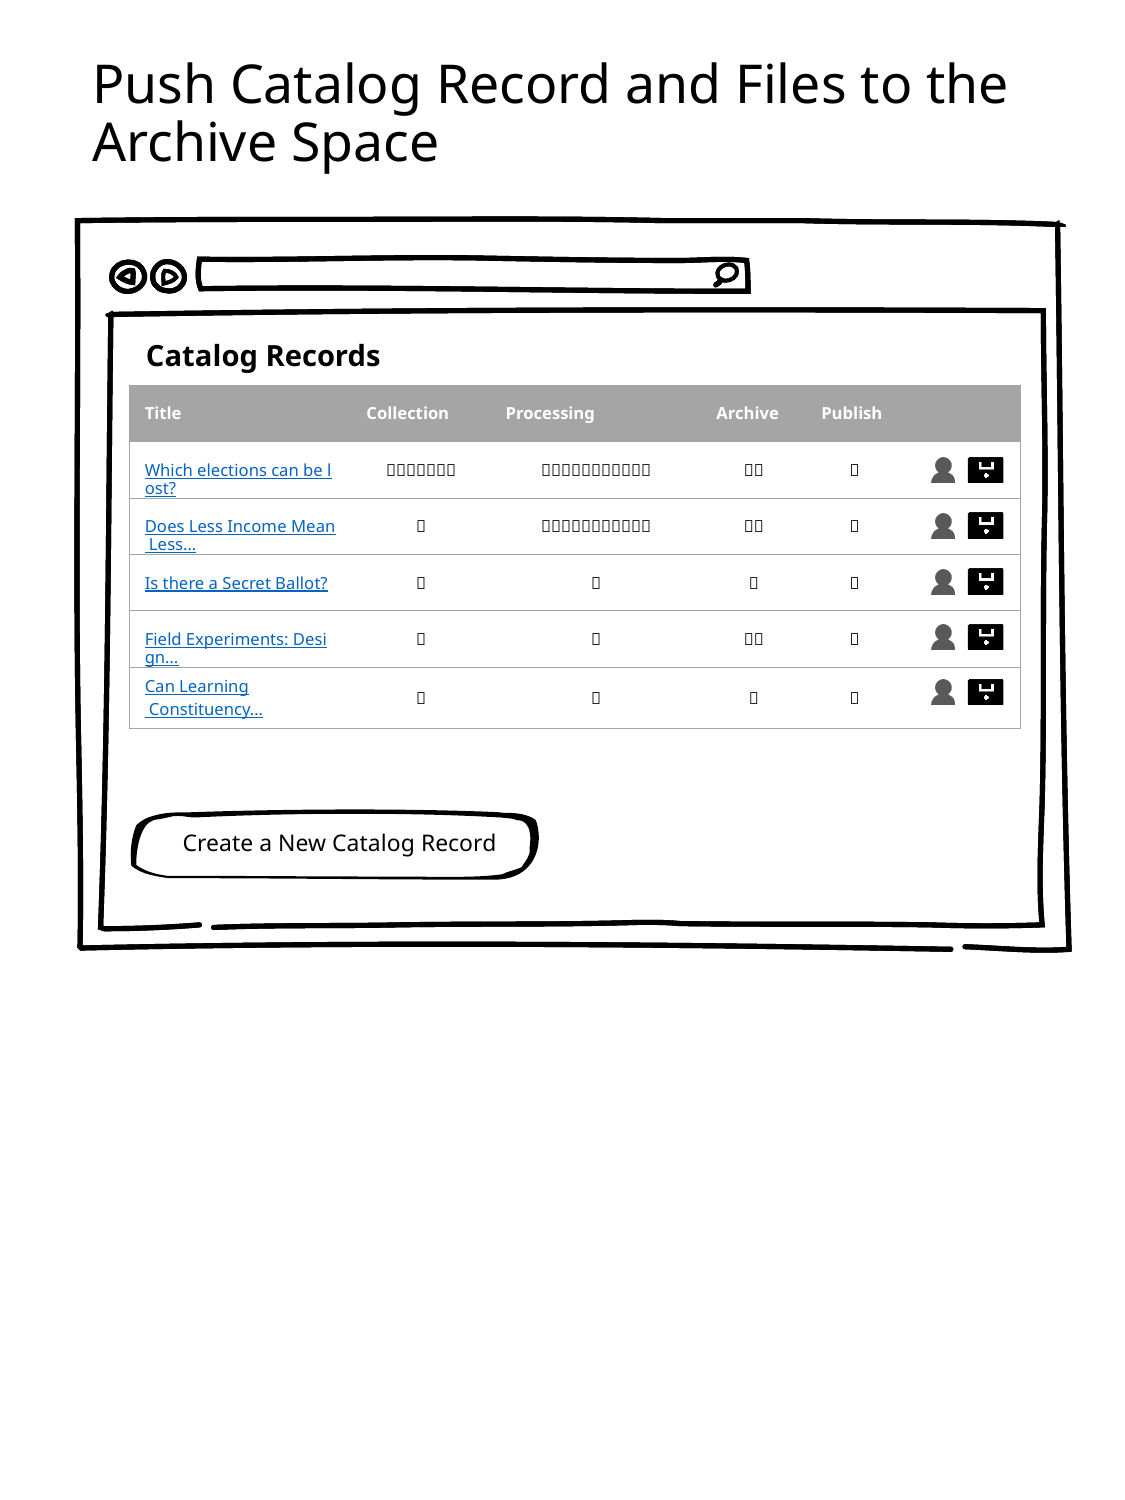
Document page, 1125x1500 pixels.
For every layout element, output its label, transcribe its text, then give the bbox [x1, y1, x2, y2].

title Push Catalog Record and Files to the Archive Space [77, 49, 1048, 181]
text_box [129, 809, 540, 880]
picture [73, 215, 1072, 954]
